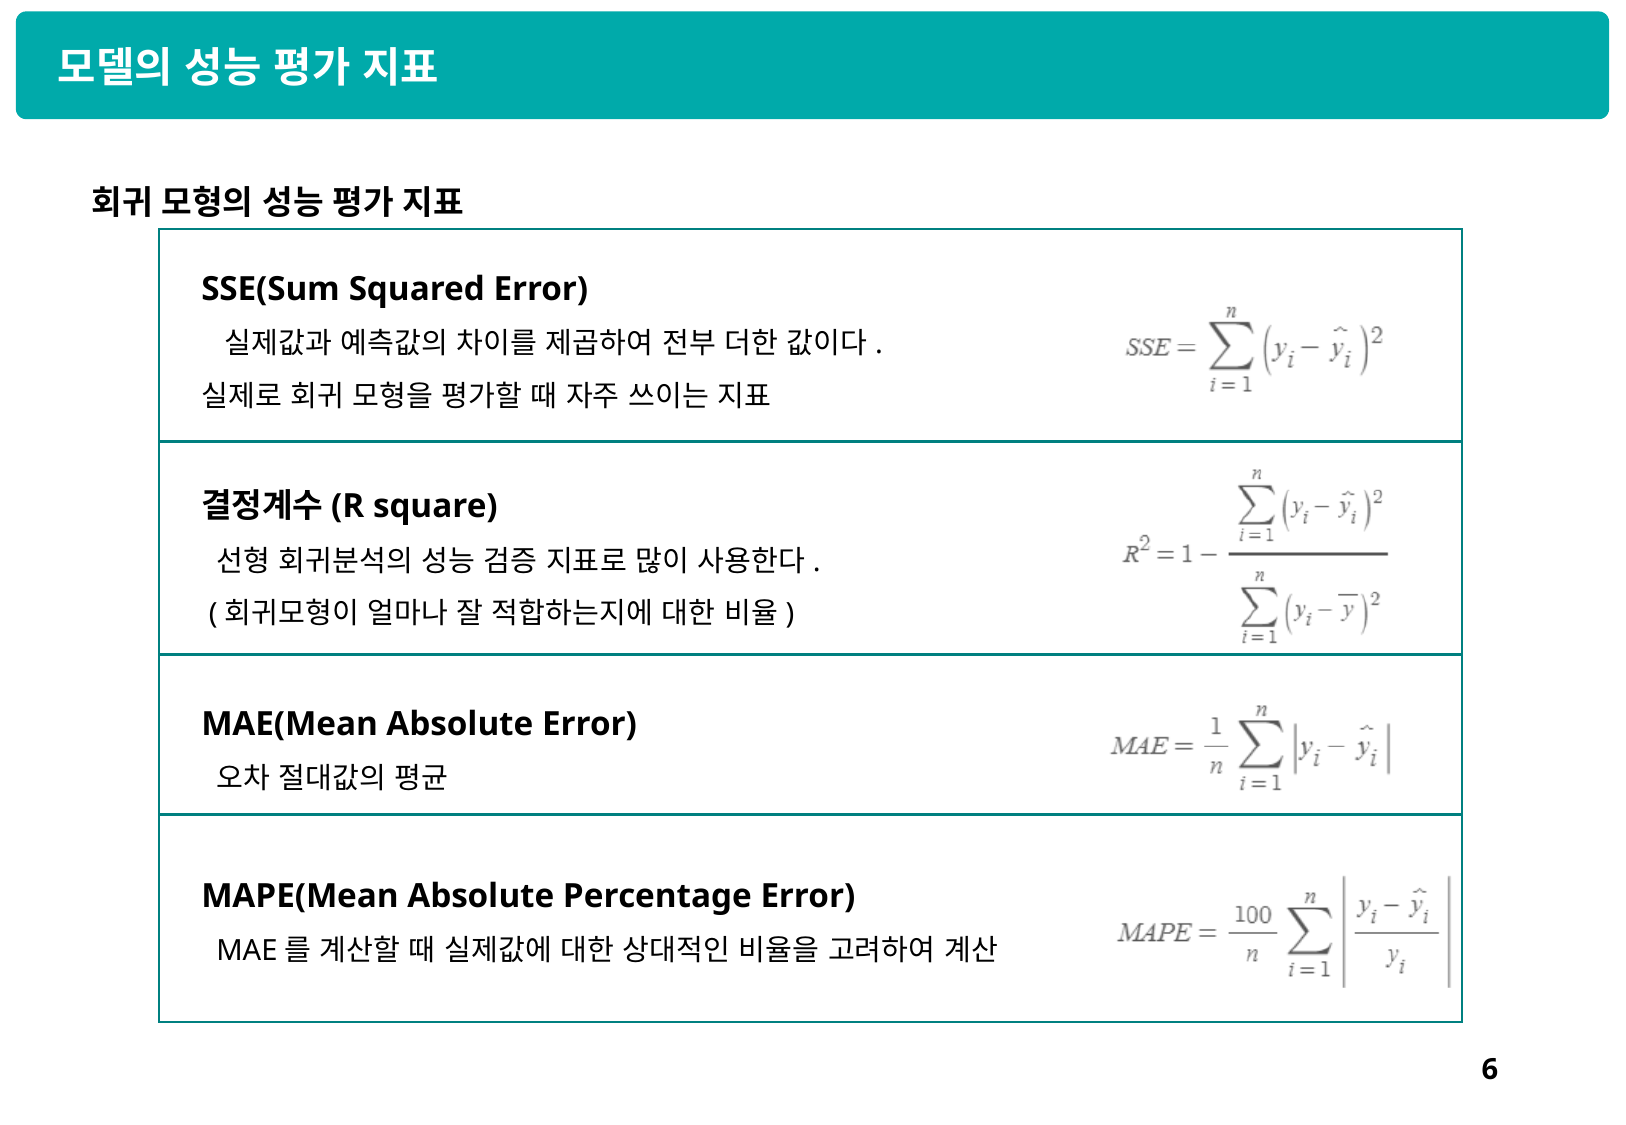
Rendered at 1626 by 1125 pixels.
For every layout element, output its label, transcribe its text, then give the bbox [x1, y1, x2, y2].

text_box [158, 653, 1463, 814]
picture [1104, 700, 1402, 793]
text_box 모델의 성능 평가 지표 [21, 33, 907, 98]
text_box [158, 814, 1463, 1023]
text_box 회귀 모형의 성능 평가 지표 [80, 160, 1545, 232]
text_box [158, 228, 1463, 443]
text_box SSE(Sum Squared Error) 실제값과 예측값의 차이를 제곱하여 전부 더한 값이다. 실제로 회귀 모형을 평가할 때 자주 쓰이는 지표 결정계수(R square) 선형 회귀분석의 성능 검증 지표로 많이 사용한다. (회귀모형이 얼마나 잘 적합하는지에 대한 비율) MAE(Mean Absolute Error) 오차 절대값의 평균 MAPE(Mean Absolute Percentage Error) MAE를 계산할 때 실제값에 대한 상대적인 비율을 고려하여 계산 [186, 240, 1593, 1125]
picture [1095, 295, 1403, 395]
text_box [158, 443, 1463, 653]
picture [1104, 465, 1408, 645]
picture [1104, 870, 1463, 988]
